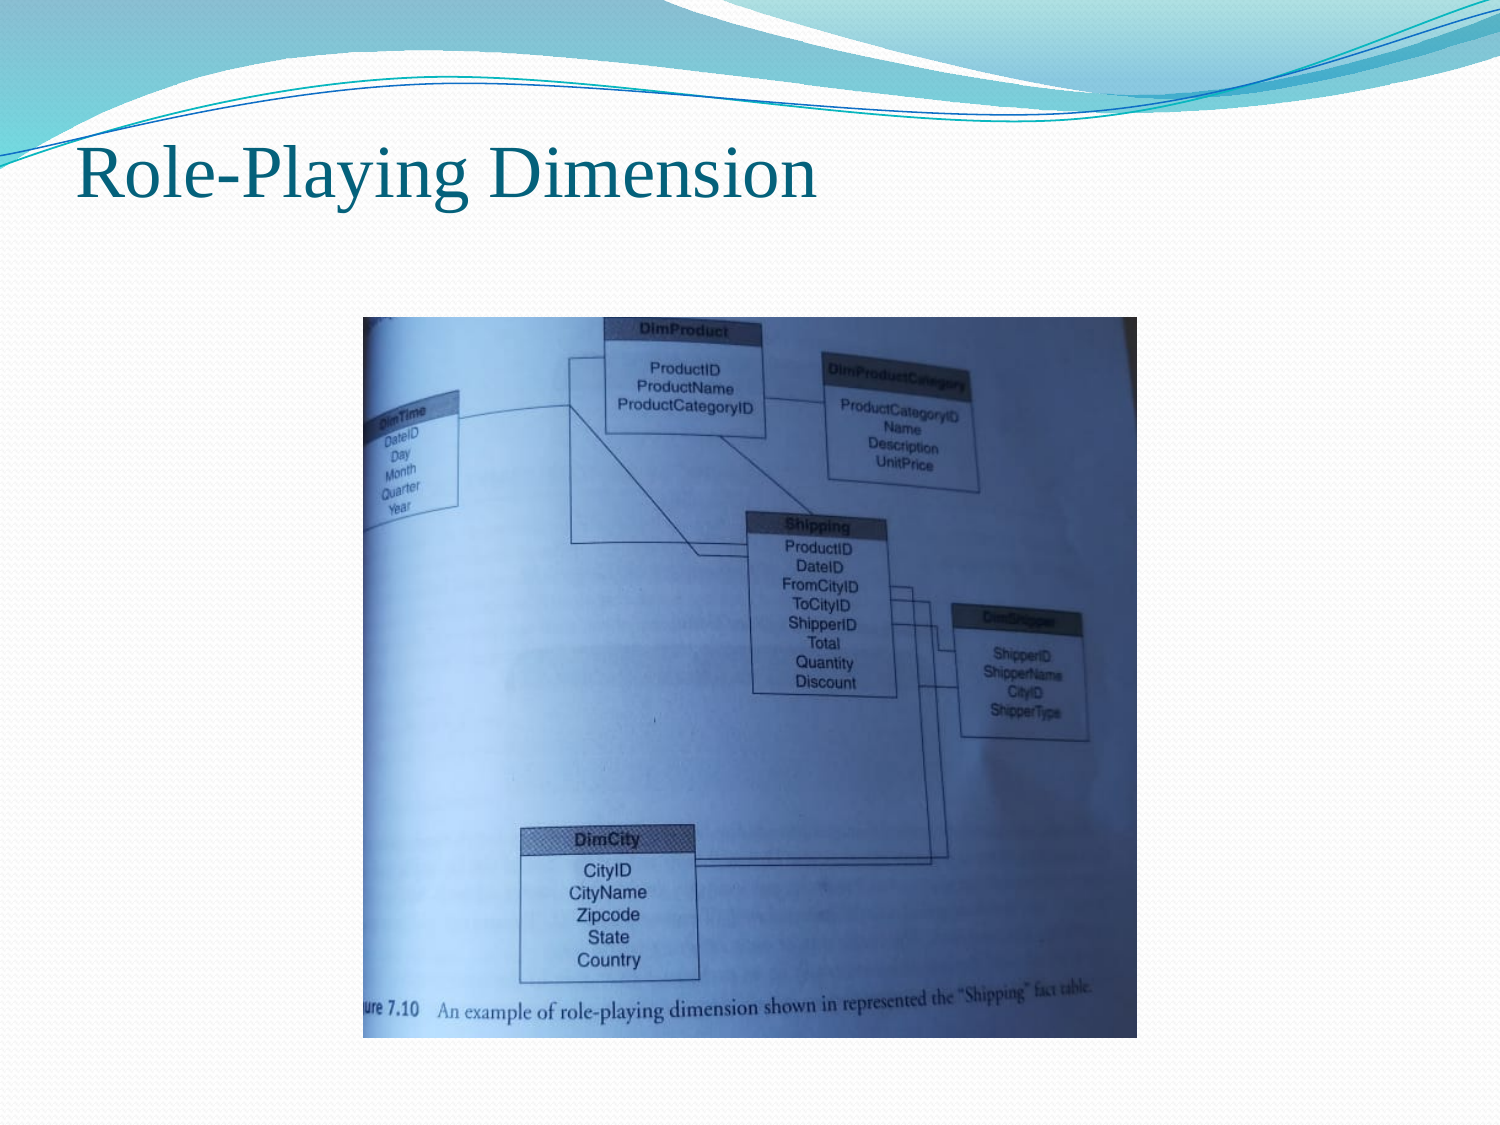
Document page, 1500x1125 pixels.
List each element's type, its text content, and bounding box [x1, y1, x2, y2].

title Role-Playing Dimension [75, 115, 1425, 303]
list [363, 317, 1137, 1038]
